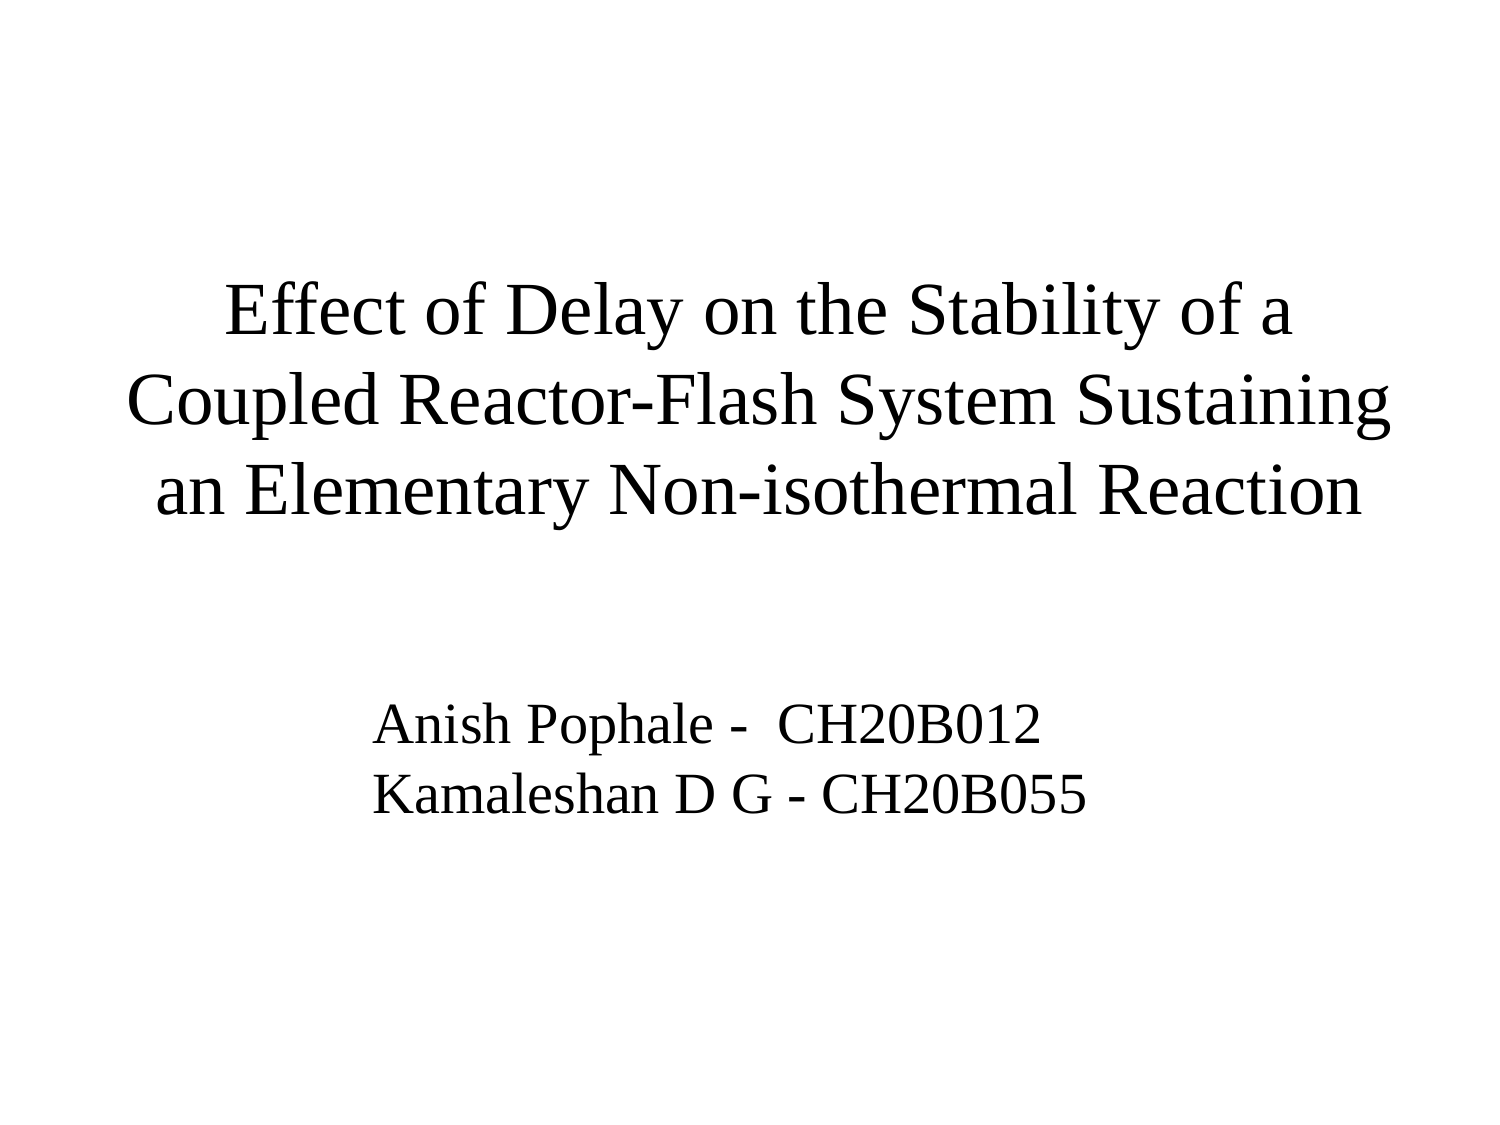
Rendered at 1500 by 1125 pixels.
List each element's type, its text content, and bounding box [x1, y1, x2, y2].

title Effect of Delay on the Stability of a Coupled Reactor-Flash System Sustaining an Elementary Non-isothermal Reaction [84, 300, 1435, 489]
text_box Anish Pophale - CH20B012 Kamaleshan D G - CH20B055 [357, 677, 1181, 833]
